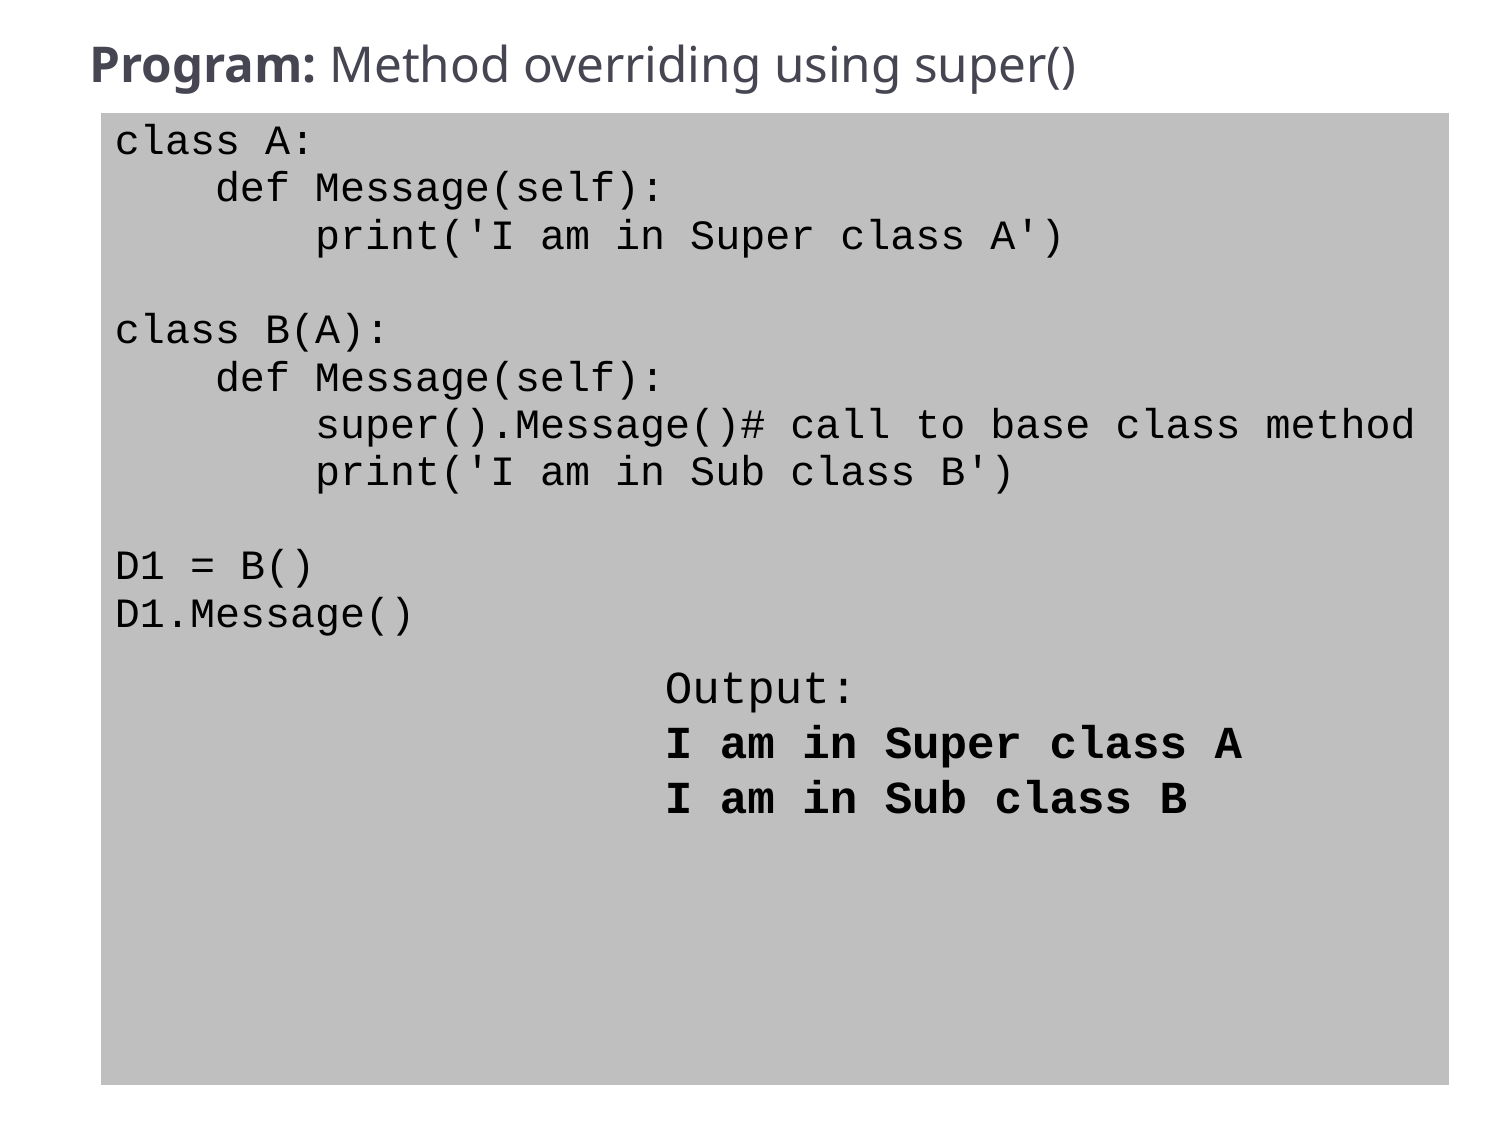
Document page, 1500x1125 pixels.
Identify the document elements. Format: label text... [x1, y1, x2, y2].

title Program: Method overriding using super() [75, 24, 1425, 100]
table_header class A: def Message(self): print('I am in Super class A') class B(A): def Message(self): super().Message()# call to base class method print('I am in Sub class B') D1 = B() D1.Message() [101, 113, 1449, 1085]
text_box Output: I am in Super class A I am in Sub class B [650, 650, 1350, 830]
